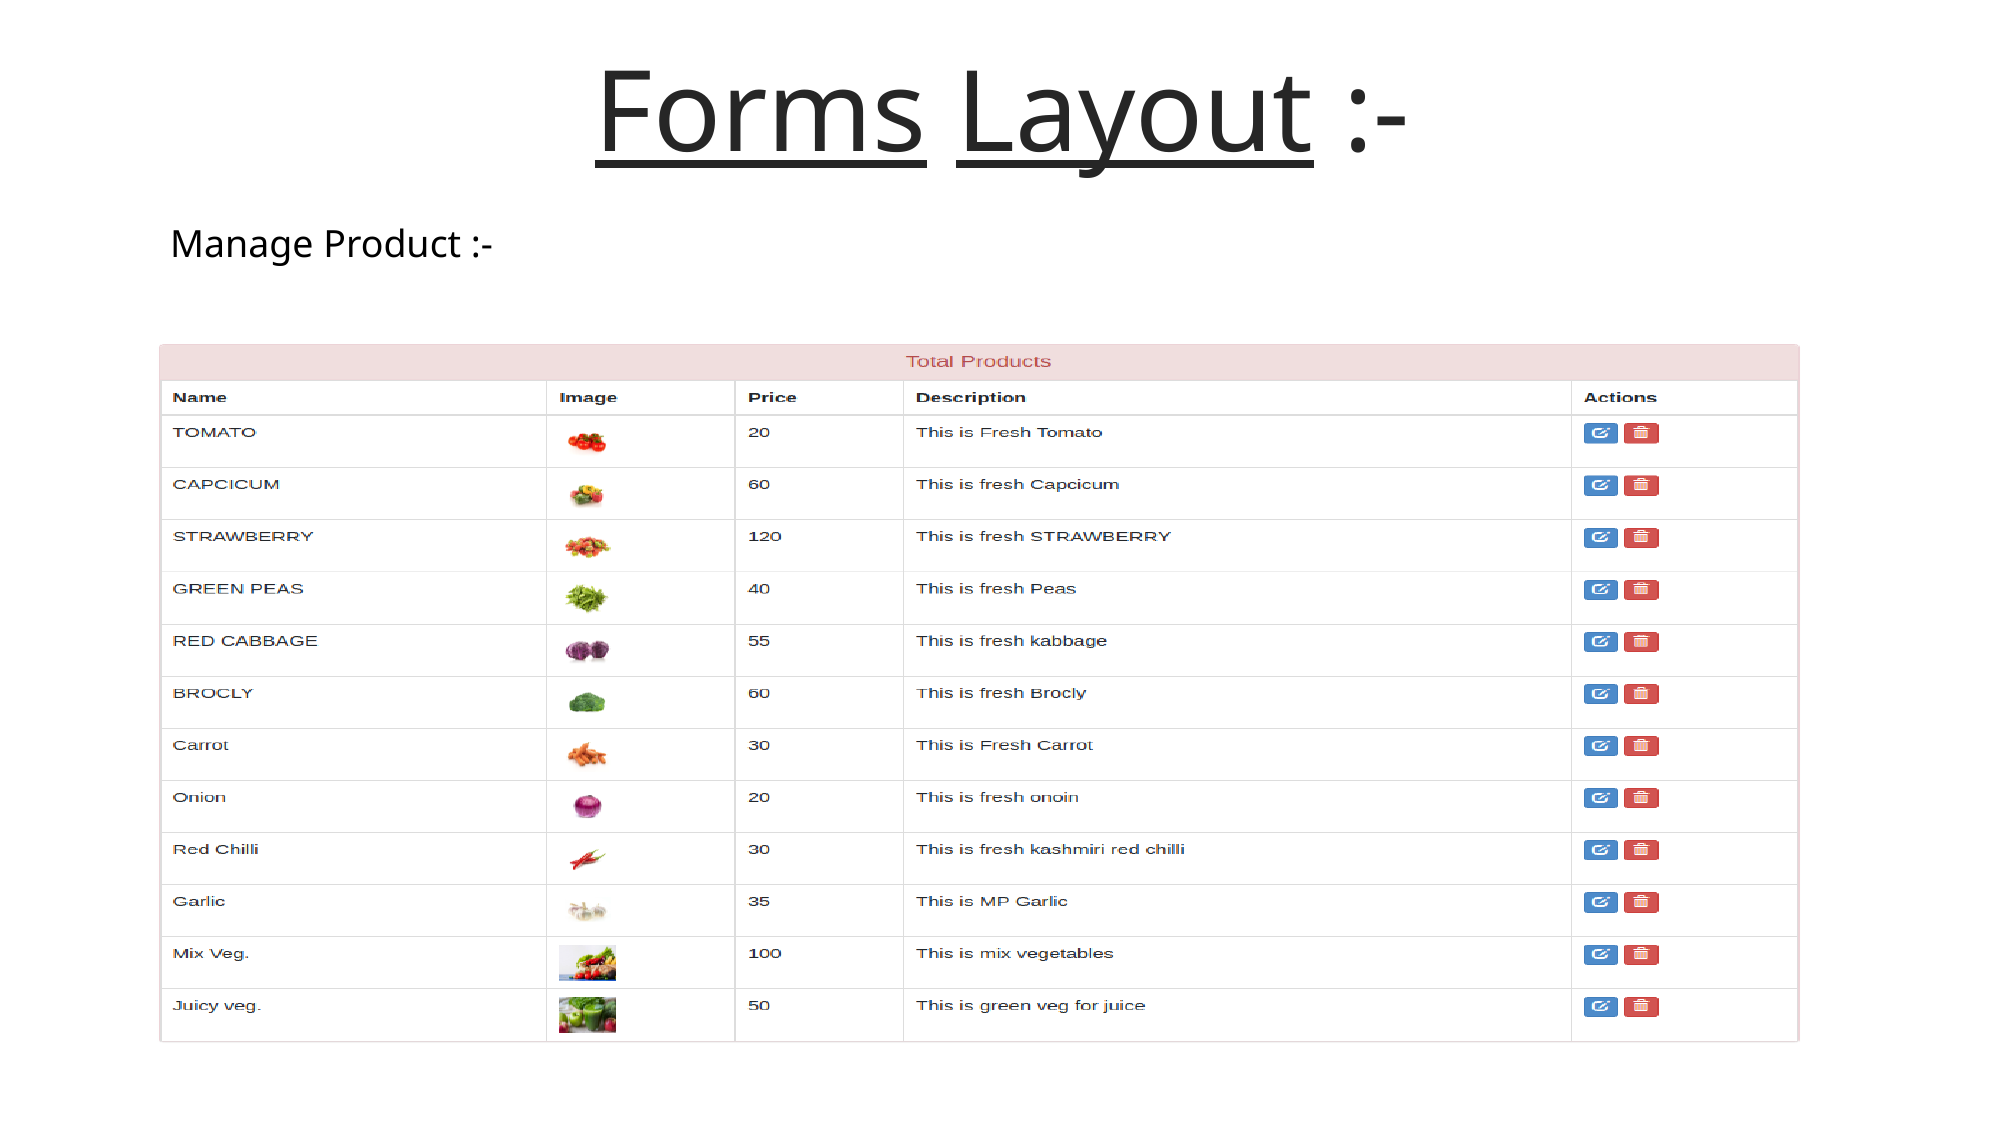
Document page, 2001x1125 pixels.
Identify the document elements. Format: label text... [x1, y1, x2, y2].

picture [46, 337, 1849, 1052]
text_box Manage Product :- [166, 213, 508, 273]
text_box Forms Layout :- [53, 55, 1952, 175]
